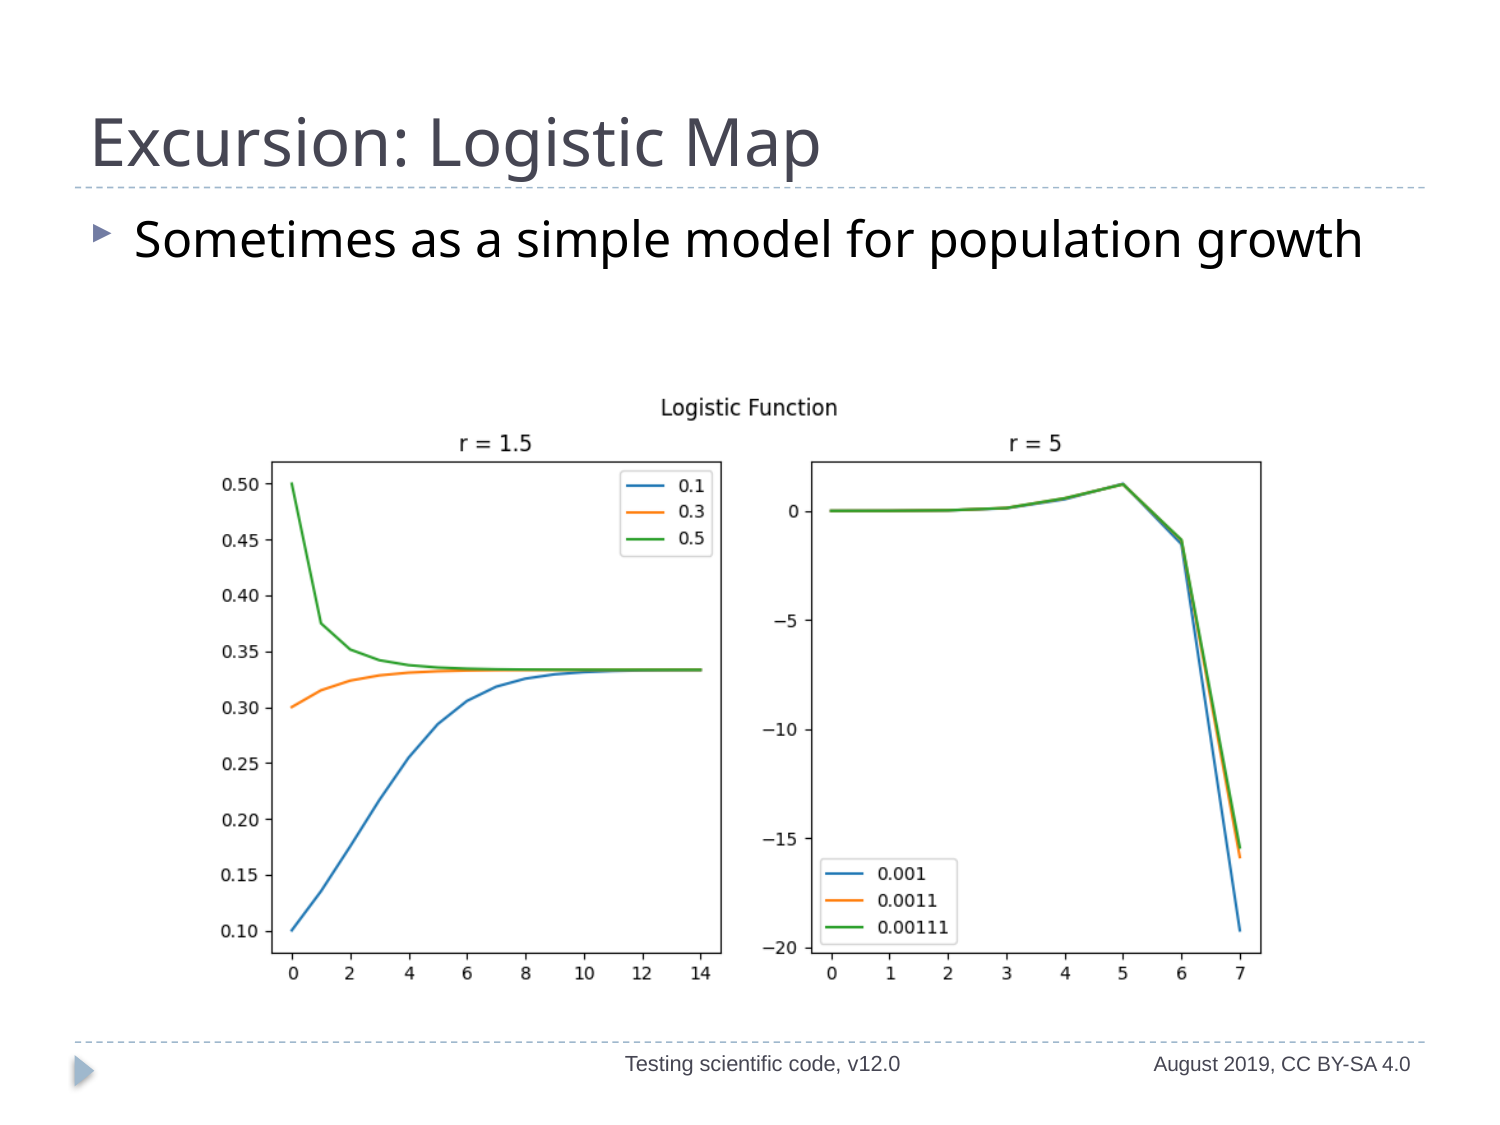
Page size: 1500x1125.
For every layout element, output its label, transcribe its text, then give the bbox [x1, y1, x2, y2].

picture [112, 384, 1388, 1023]
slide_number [1051, 1042, 1426, 1103]
title Excursion: Logistic Map [75, 24, 1425, 188]
footer Testing scientific code, v12.0 [475, 1042, 1051, 1103]
